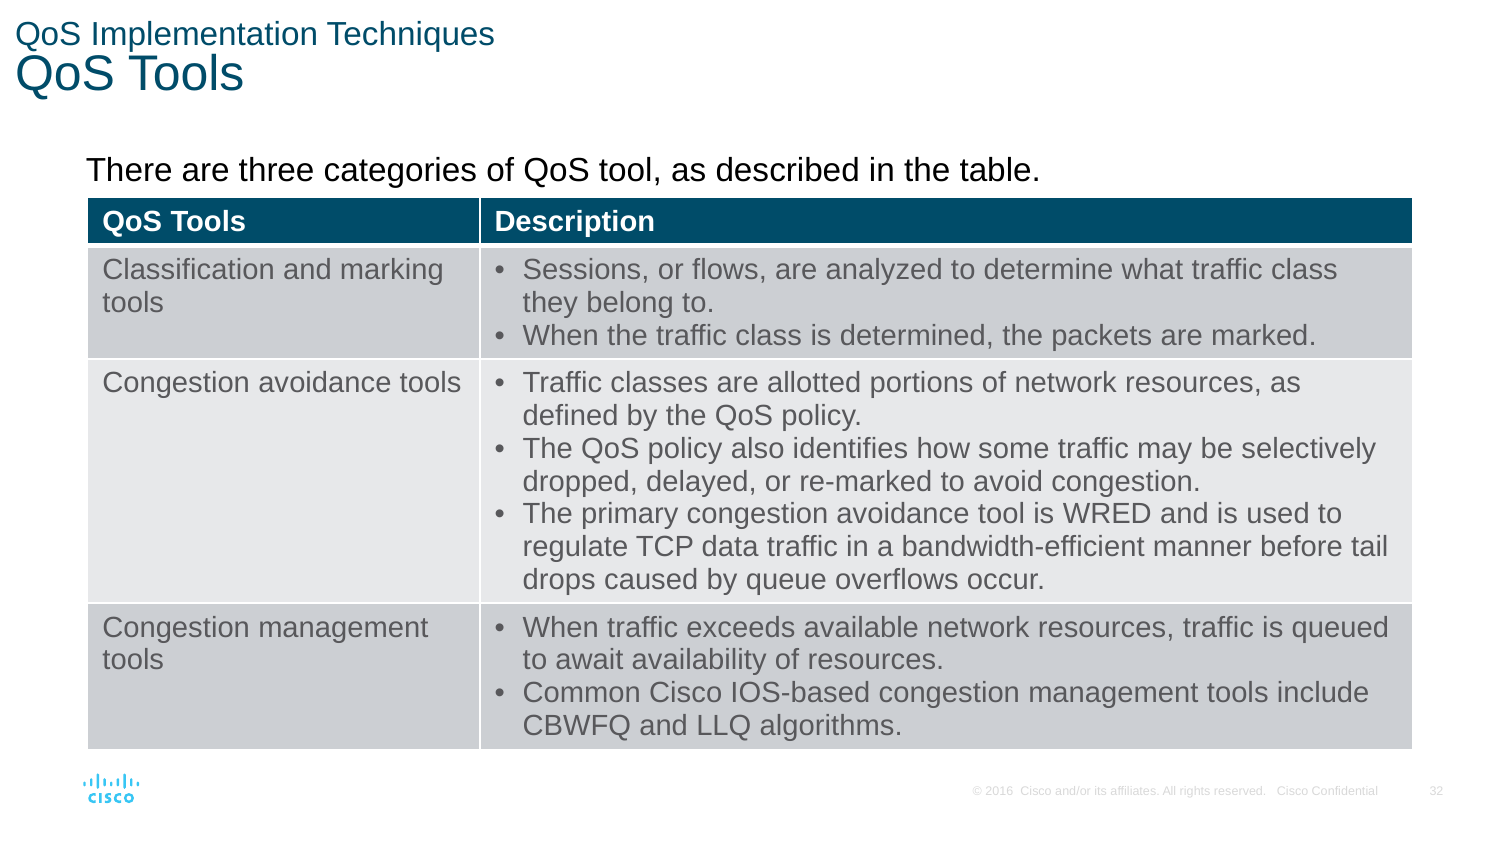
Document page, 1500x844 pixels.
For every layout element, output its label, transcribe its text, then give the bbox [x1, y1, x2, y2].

table_cell When traffic exceeds available network resources, traffic is queued to await availability of resources. Common Cisco IOS-based congestion management tools include CBWFQ and LLQ algorithms. [481, 604, 1412, 749]
table_cell Congestion avoidance tools [88, 360, 479, 602]
table_header Description [481, 198, 1412, 243]
table_cell Sessions, or flows, are analyzed to determine what traffic class they belong to. When the traffic class is determined, the packets are marked. [481, 248, 1412, 358]
table_header QoS Tools [88, 198, 479, 243]
title QoS Implementation Techniques QoS Tools [0, 0, 1369, 121]
table_cell Congestion management tools [88, 604, 479, 749]
table_cell Traffic classes are allotted portions of network resources, as defined by the QoS policy. The QoS policy also identifies how some traffic may be selectively dropped, delayed, or re-marked to avoid congestion. The primary congestion avoidance tool is WRED and is used to regulate TCP data traffic in a bandwidth-efficient manner before tail drops caused by queue overflows occur. [481, 360, 1412, 602]
table_cell Classification and marking tools [88, 248, 479, 358]
list There are three categories of QoS tool, as described in the table. [70, 140, 1369, 184]
